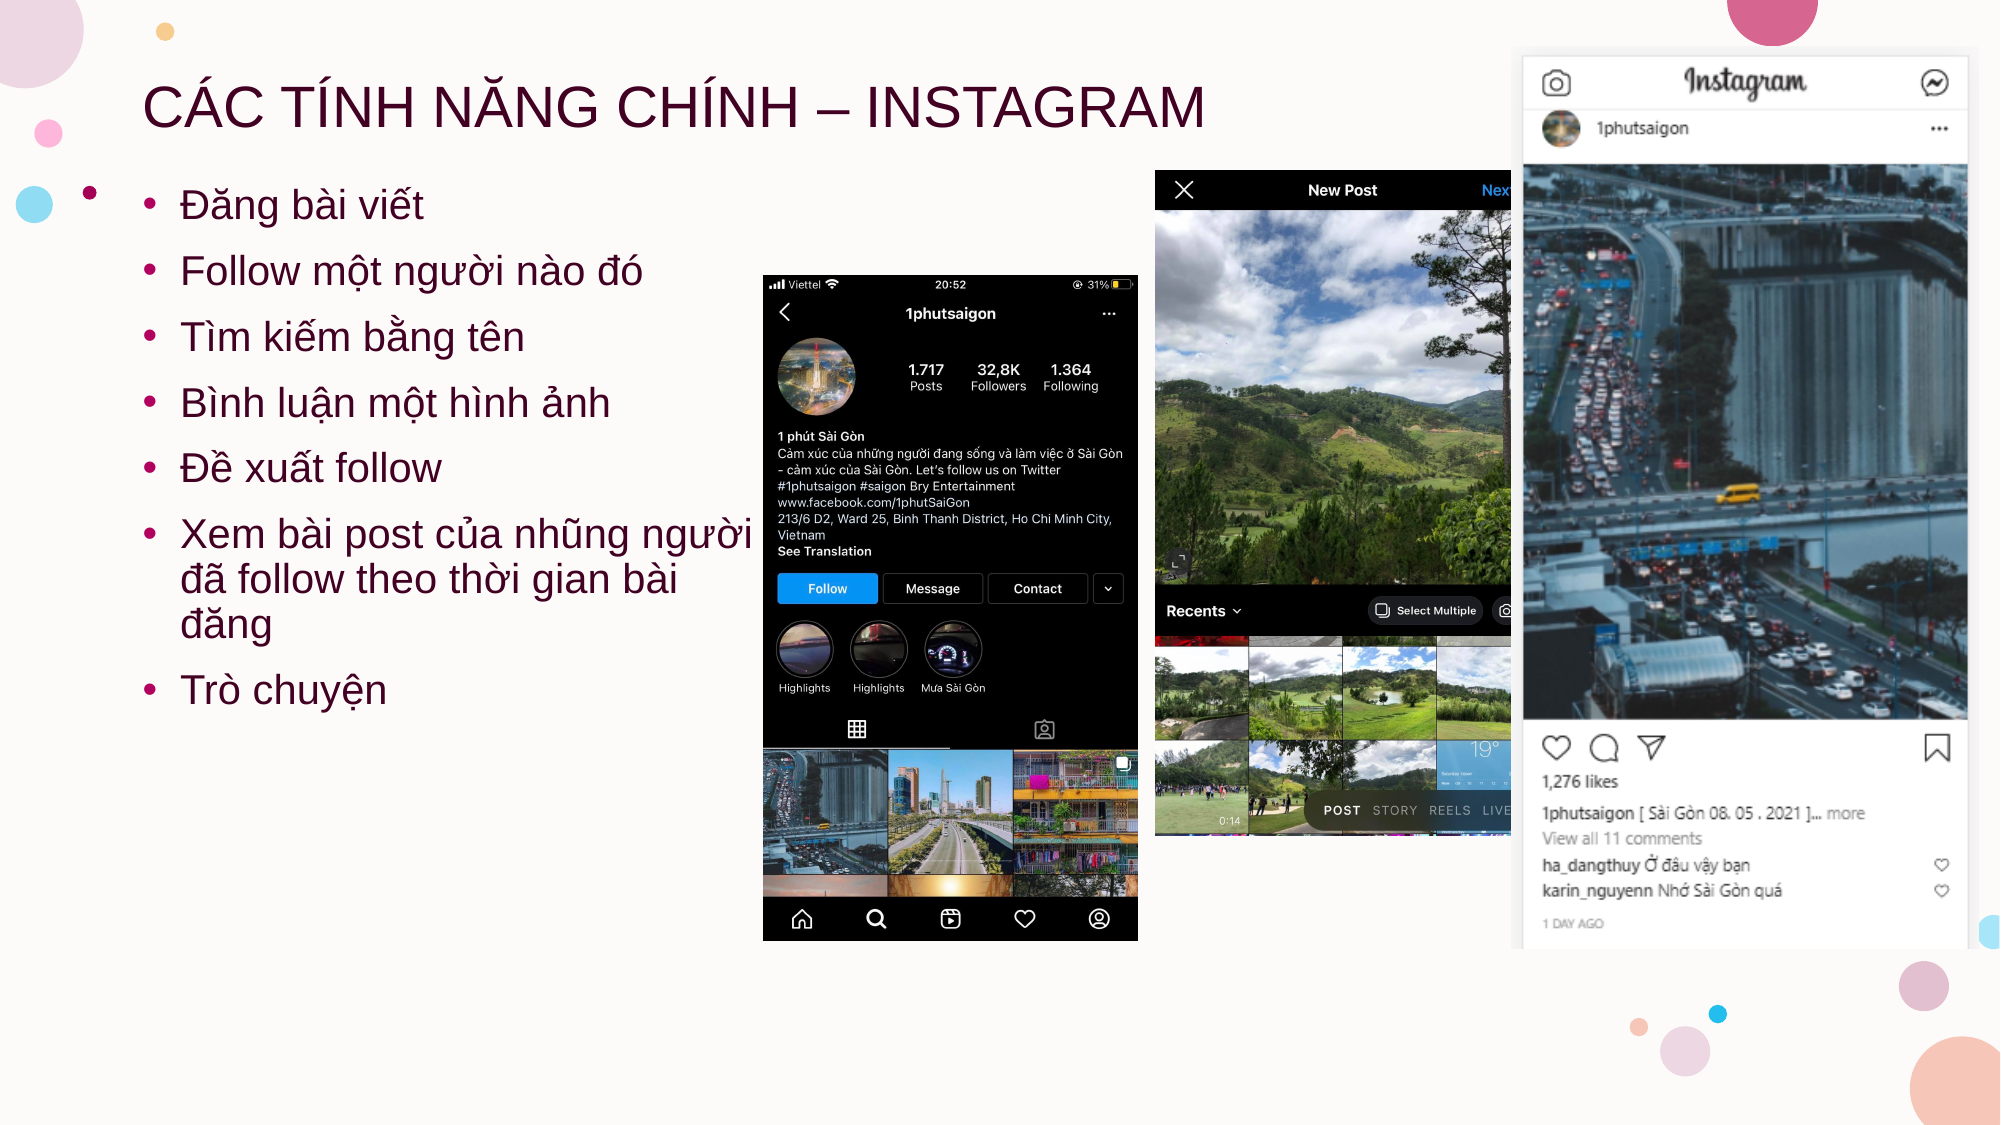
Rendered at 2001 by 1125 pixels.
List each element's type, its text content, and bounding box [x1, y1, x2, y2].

picture [1155, 46, 1979, 949]
list Đăng bài viết Follow một người nào đó Tìm kiếm bằng tên Bình luận một hình ảnh Đề xuất follow Xem bài post của nhũng người đã follow theo thời gian bài đăng Trò chuyện [127, 176, 782, 1040]
picture [763, 275, 1138, 941]
title CÁC TÍNH NĂNG CHÍNH – INSTAGRAM [127, 59, 1511, 157]
